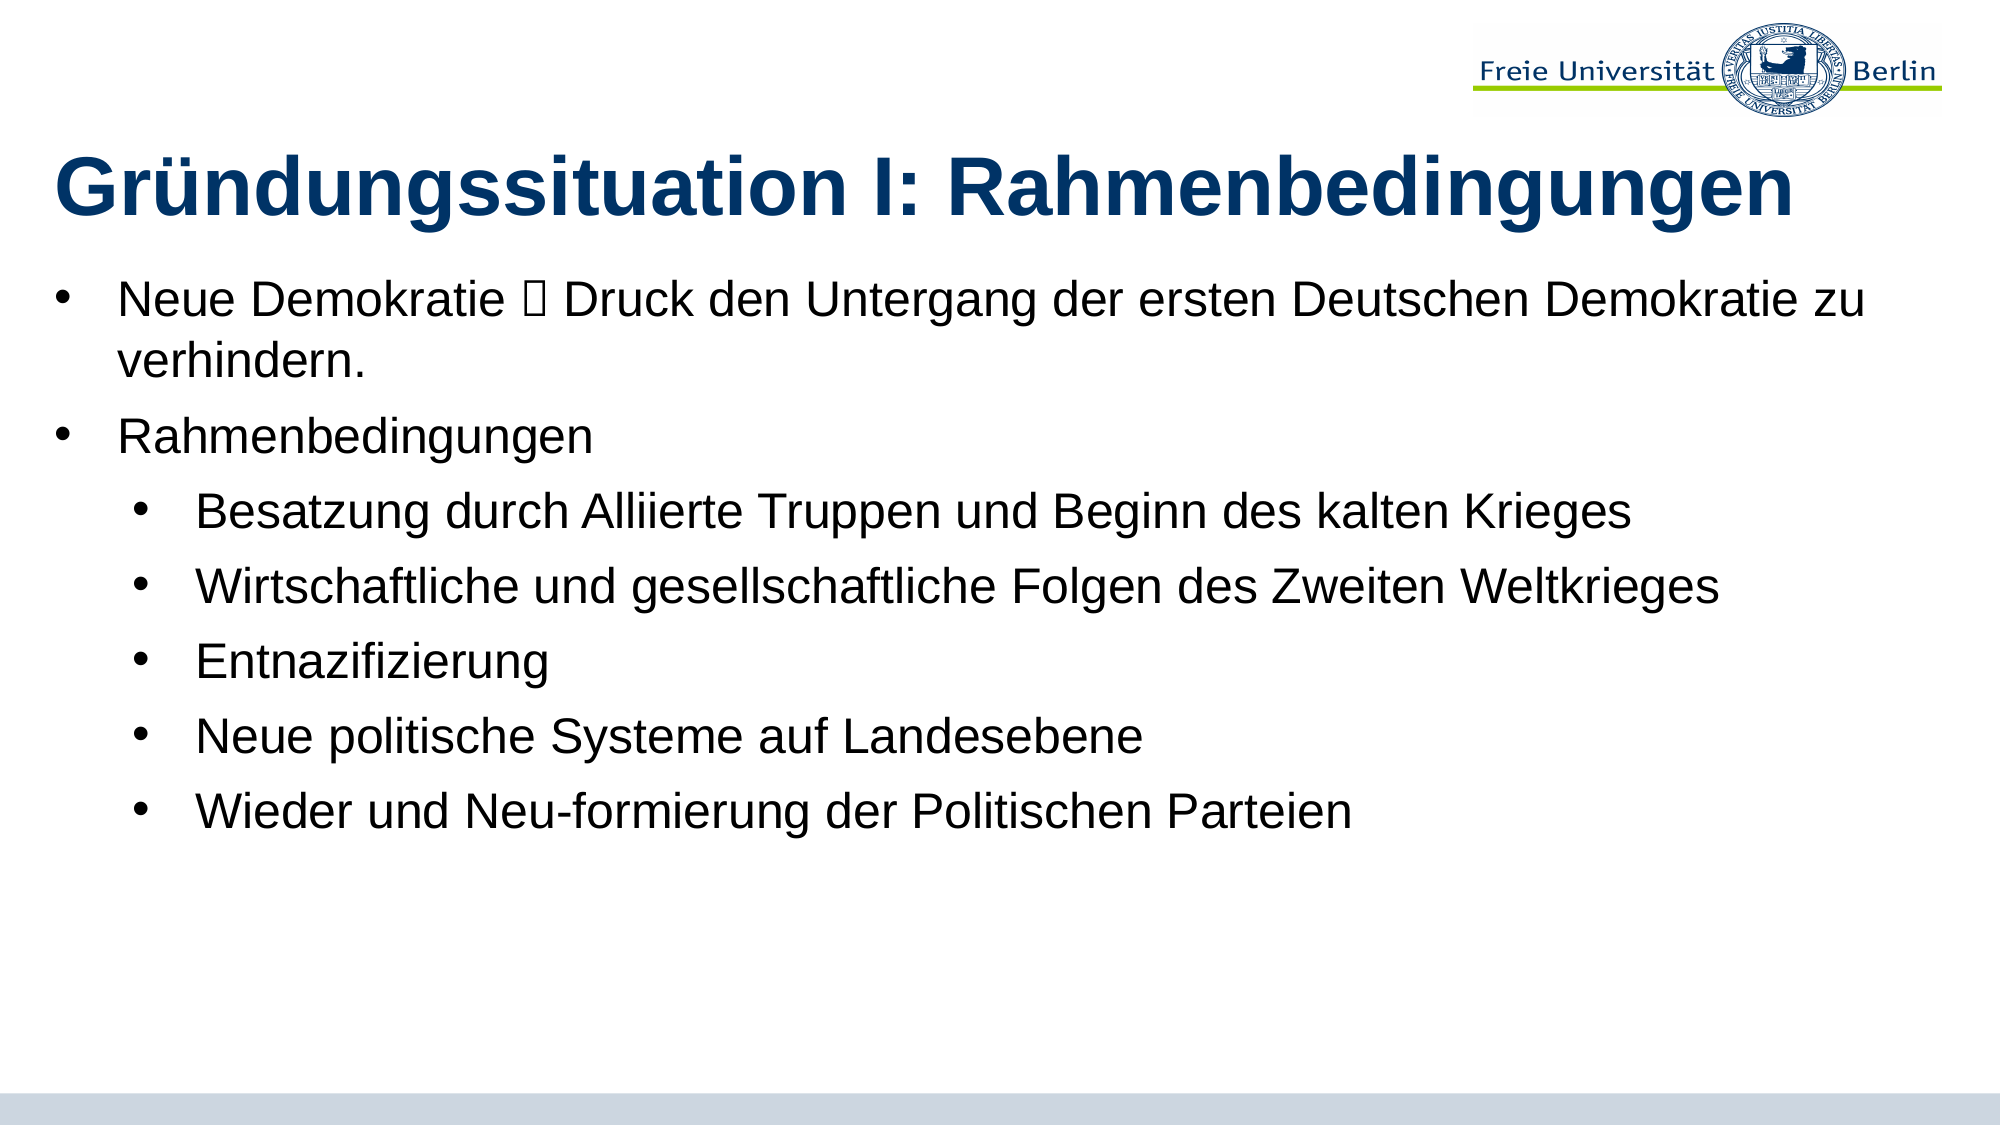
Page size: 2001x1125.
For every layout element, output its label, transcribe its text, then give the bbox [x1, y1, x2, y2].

picture [1473, 23, 1942, 117]
title Gründungssituation I: Rahmenbedingungen [54, 154, 1946, 226]
list Neue Demokratie  Druck den Untergang der ersten Deutschen Demokratie zu verhindern. Rahmenbedingungen Besatzung durch Alliierte Truppen und Beginn des kalten Krieges Wirtschaftliche und gesellschaftliche Folgen des Zweiten Weltkrieges Entnazifizierung Neue politische Systeme auf Landesebene Wieder und Neu-formierung der Politischen Parteien [54, 265, 1946, 1064]
